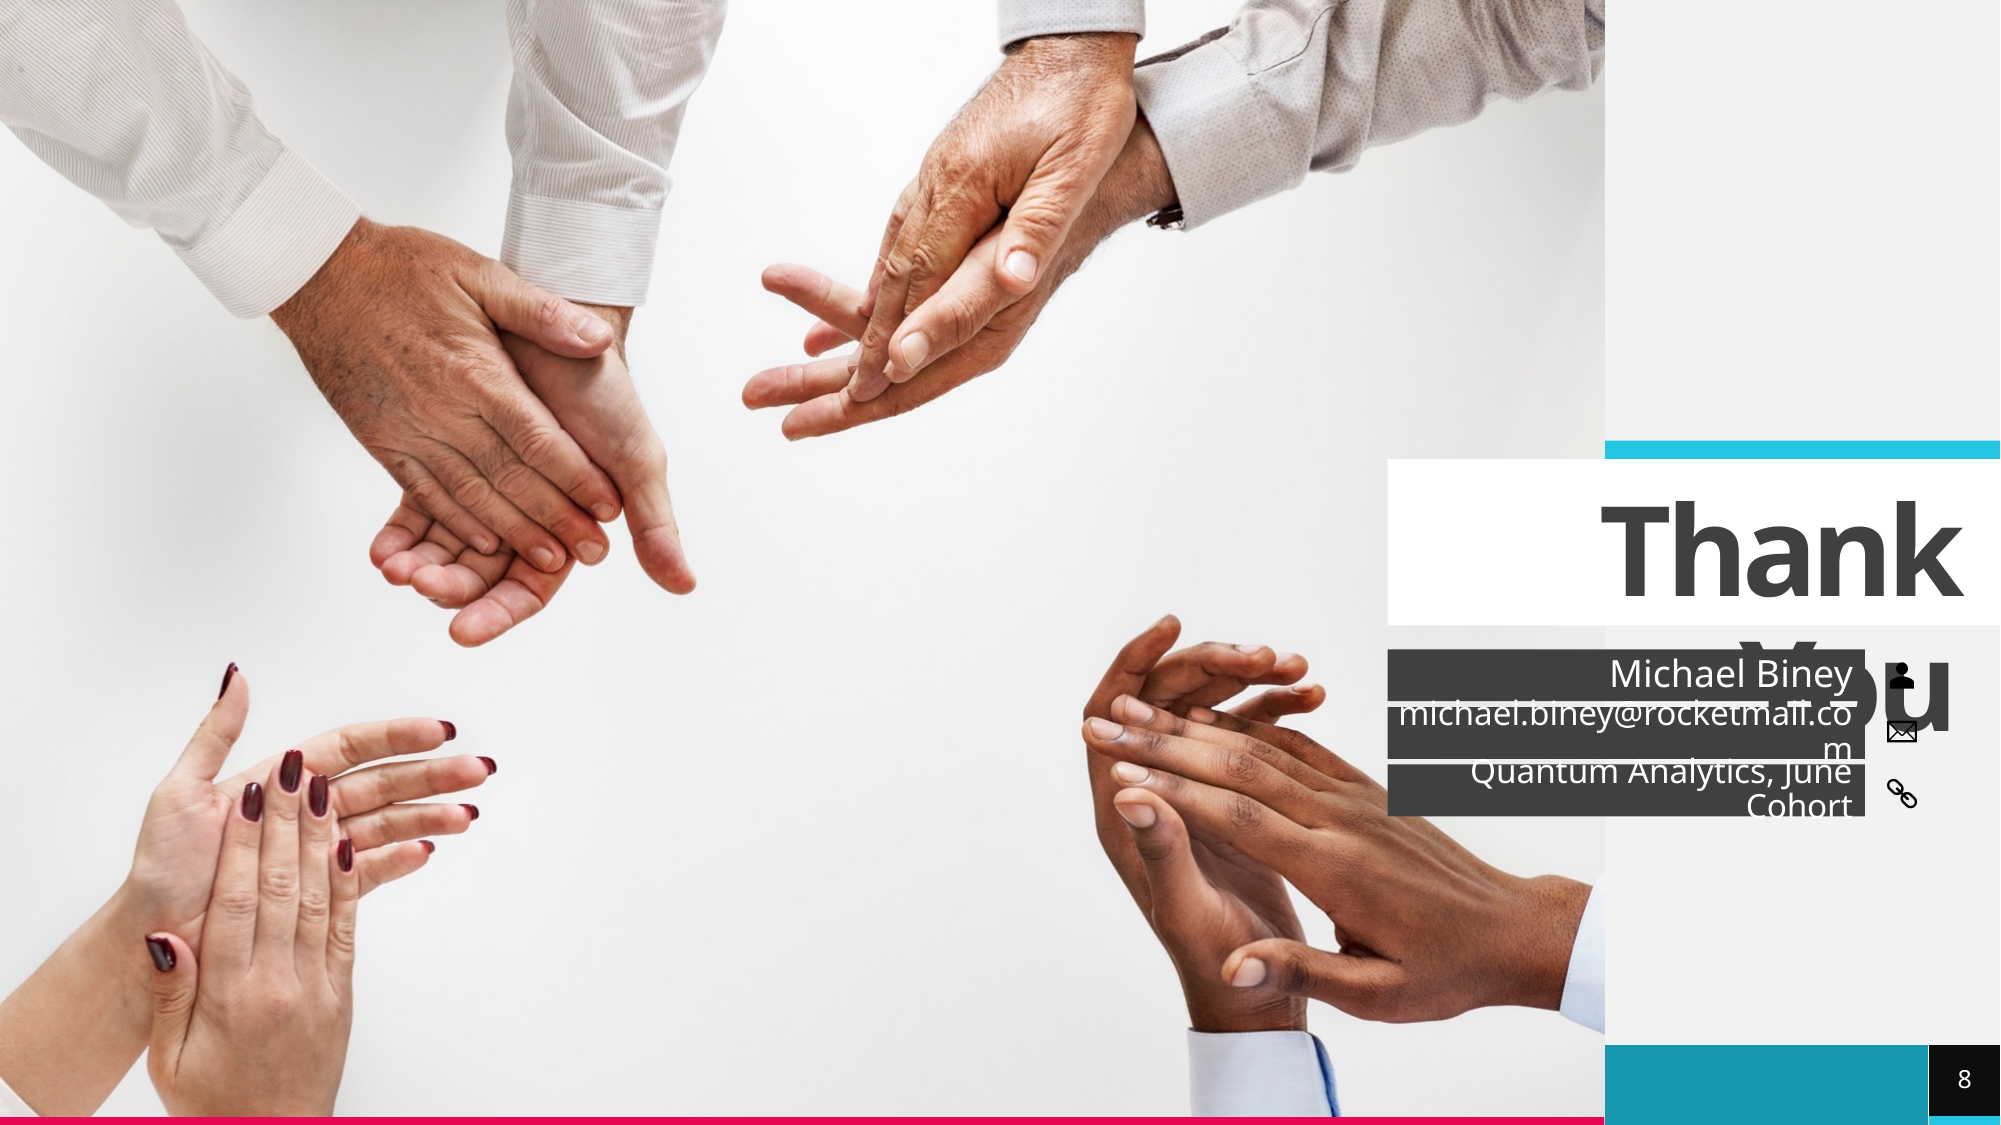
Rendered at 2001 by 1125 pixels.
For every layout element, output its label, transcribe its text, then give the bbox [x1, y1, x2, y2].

picture [1881, 773, 1923, 814]
picture [1884, 713, 1920, 750]
slide_number 8 [1929, 1045, 2000, 1116]
list Michael Biney [1605, 649, 1865, 702]
picture [1884, 657, 1920, 694]
picture [0, 0, 1928, 1125]
title Thank You [1605, 459, 2000, 626]
list Quantum Analytics, June Cohort [1605, 764, 1865, 817]
list michael.biney@rocketmail.com [1605, 707, 1865, 759]
